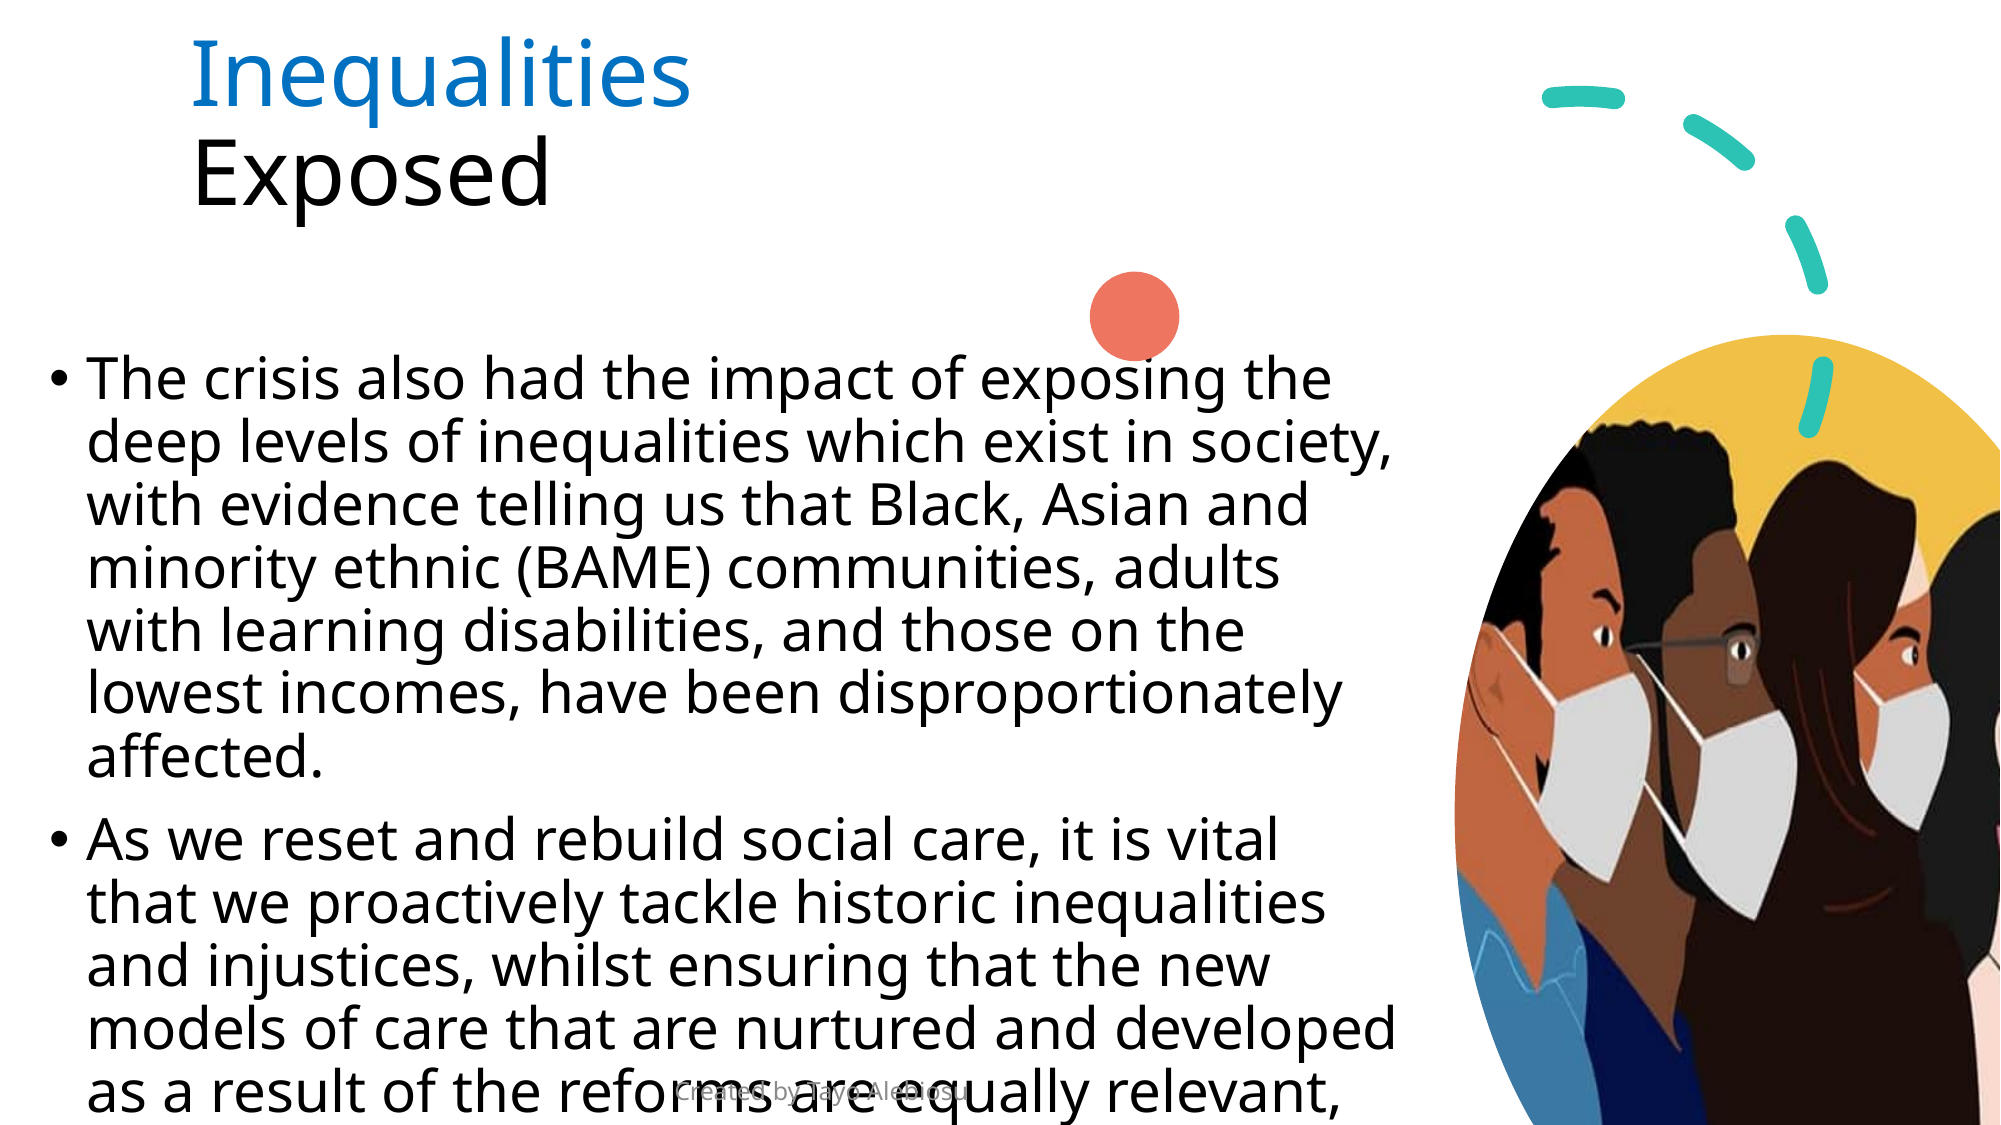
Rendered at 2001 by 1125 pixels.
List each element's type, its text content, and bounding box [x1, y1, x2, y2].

title Inequalities Exposed [175, 17, 1060, 235]
text_box [1551, 95, 1825, 334]
text_box [0, 0, 2000, 1125]
picture [1454, 334, 2000, 1125]
footer Created by Tayo Alebiosu [484, 1060, 1160, 1120]
list The crisis also had the impact of exposing the deep levels of inequalities which exist in society, with evidence telling us that Black, Asian and minority ethnic (BAME) communities, adults with learning disabilities, and those on the lowest incomes, have been disproportionately affected. As we reset and rebuild social care, it is vital that we proactively tackle historic inequalities and injustices, whilst ensuring that the new models of care that are nurtured and developed as a result of the reforms are equally relevant, accessible and vital to all groups. [34, 341, 1421, 1056]
text_box [1088, 270, 1181, 363]
